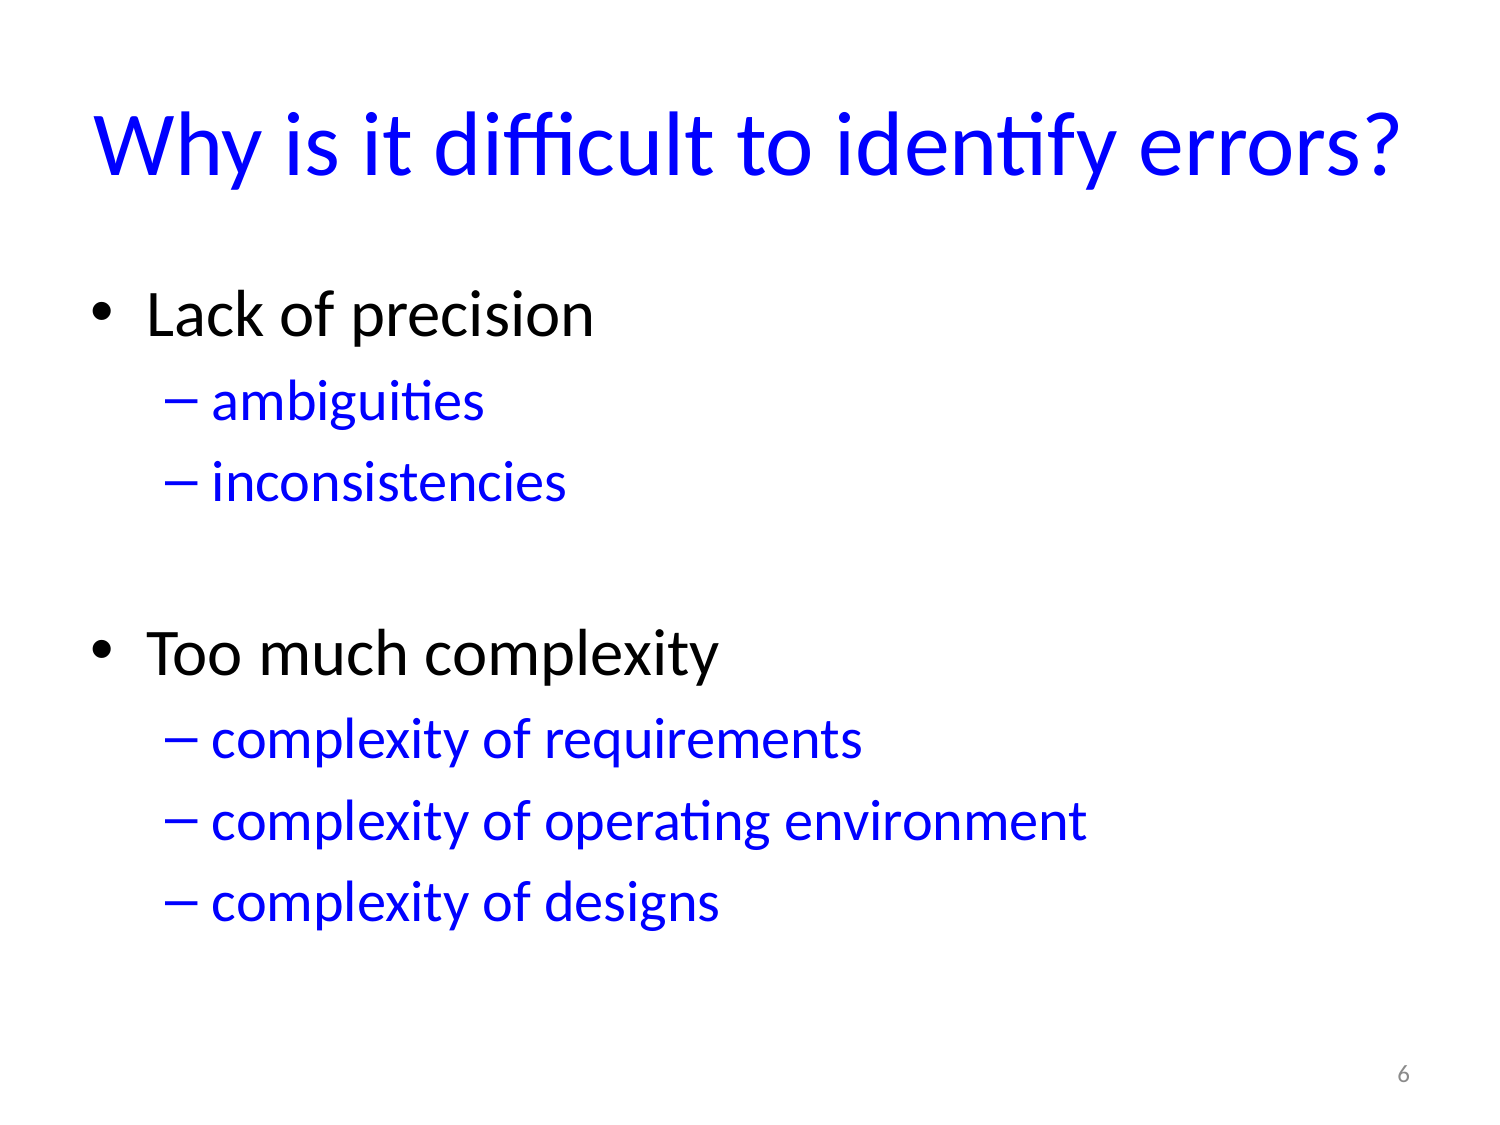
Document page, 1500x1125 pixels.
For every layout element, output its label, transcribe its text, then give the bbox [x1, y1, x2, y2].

title Why is it difficult to identify errors? [75, 45, 1425, 233]
slide_number 6 [1074, 1042, 1425, 1103]
list Lack of precision ambiguities inconsistencies Too much complexity complexity of requirements complexity of operating environment complexity of designs [75, 262, 1425, 1005]
